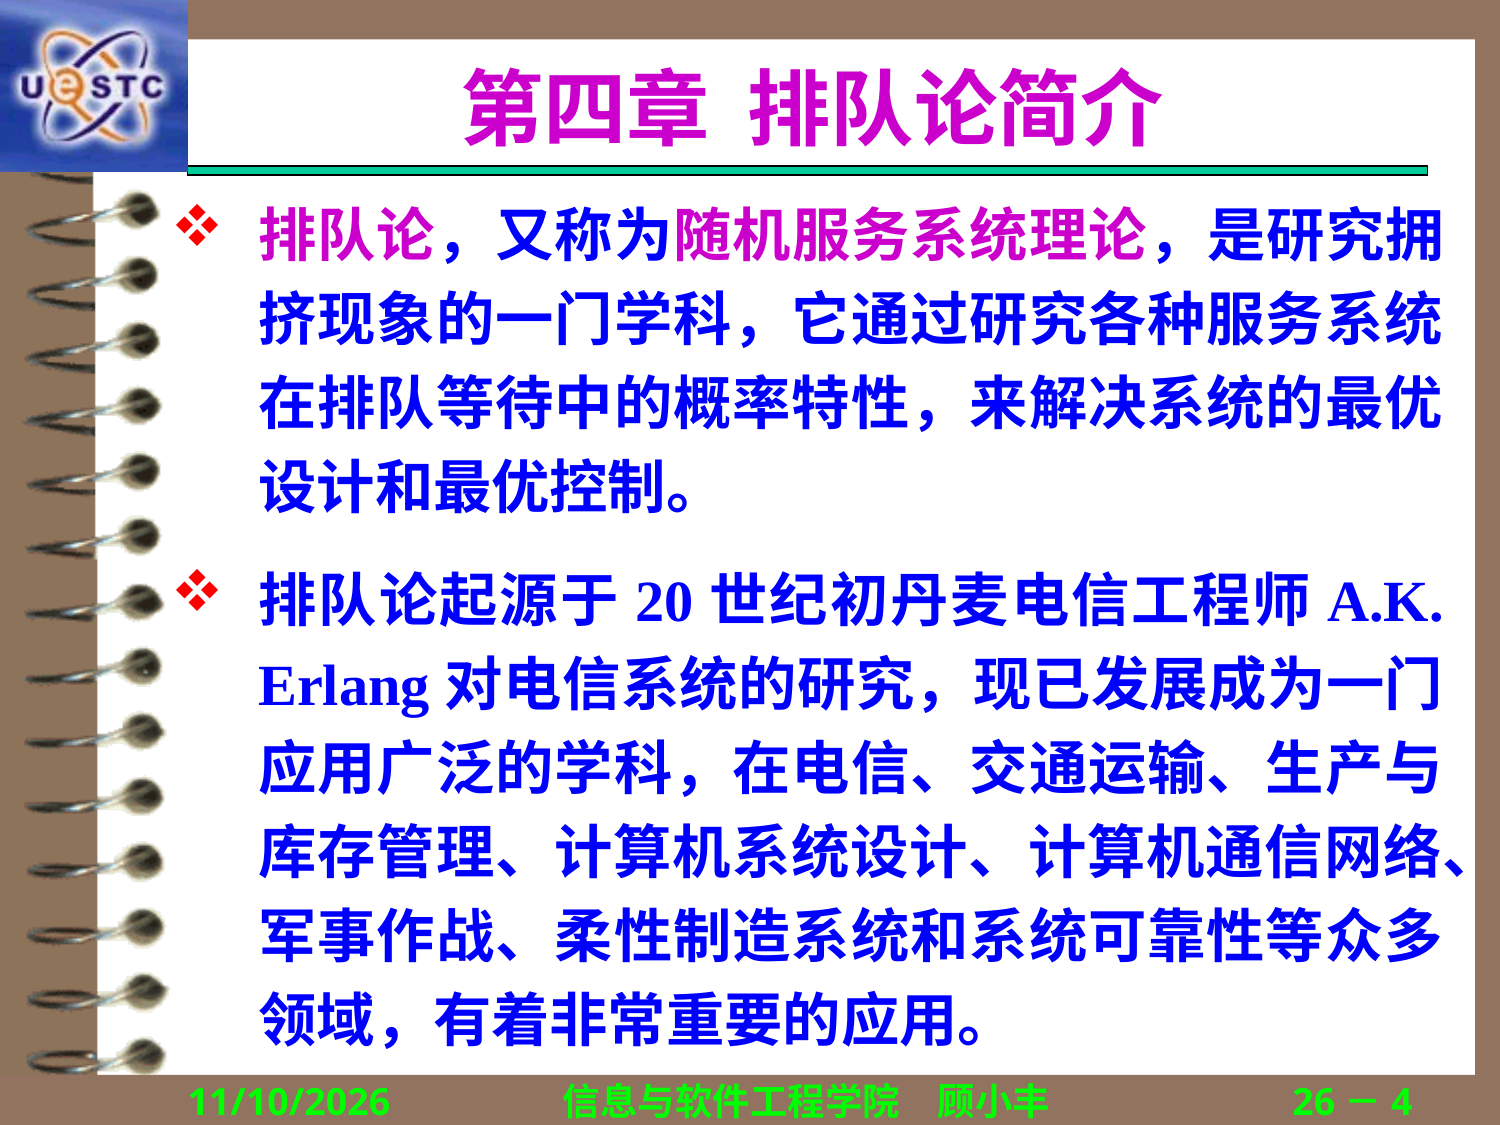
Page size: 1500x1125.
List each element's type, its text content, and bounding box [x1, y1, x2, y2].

title 第四章 排队论简介 [200, 56, 1425, 157]
list 排队论，又称为随机服务系统理论，是研究拥挤现象的一门学科，它通过研究各种服务系统在排队等待中的概率特性，来解决系统的最优设计和最优控制。 排队论起源于20世纪初丹麦电信工程师A.K. Erlang对电信系统的研究，现已发展成为一门应用广泛的学科，在电信、交通运输、生产与库存管理、计算机系统设计、计算机通信网络、军事作战、柔性制造系统和系统可靠性等众多领域，有着非常重要的应用。 [171, 183, 1444, 1061]
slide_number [187, 1077, 462, 1123]
footer 信息与软件工程学院 顾小丰 [462, 1077, 1151, 1123]
slide_number 26－4 [1162, 1077, 1413, 1123]
picture [0, 0, 194, 1075]
